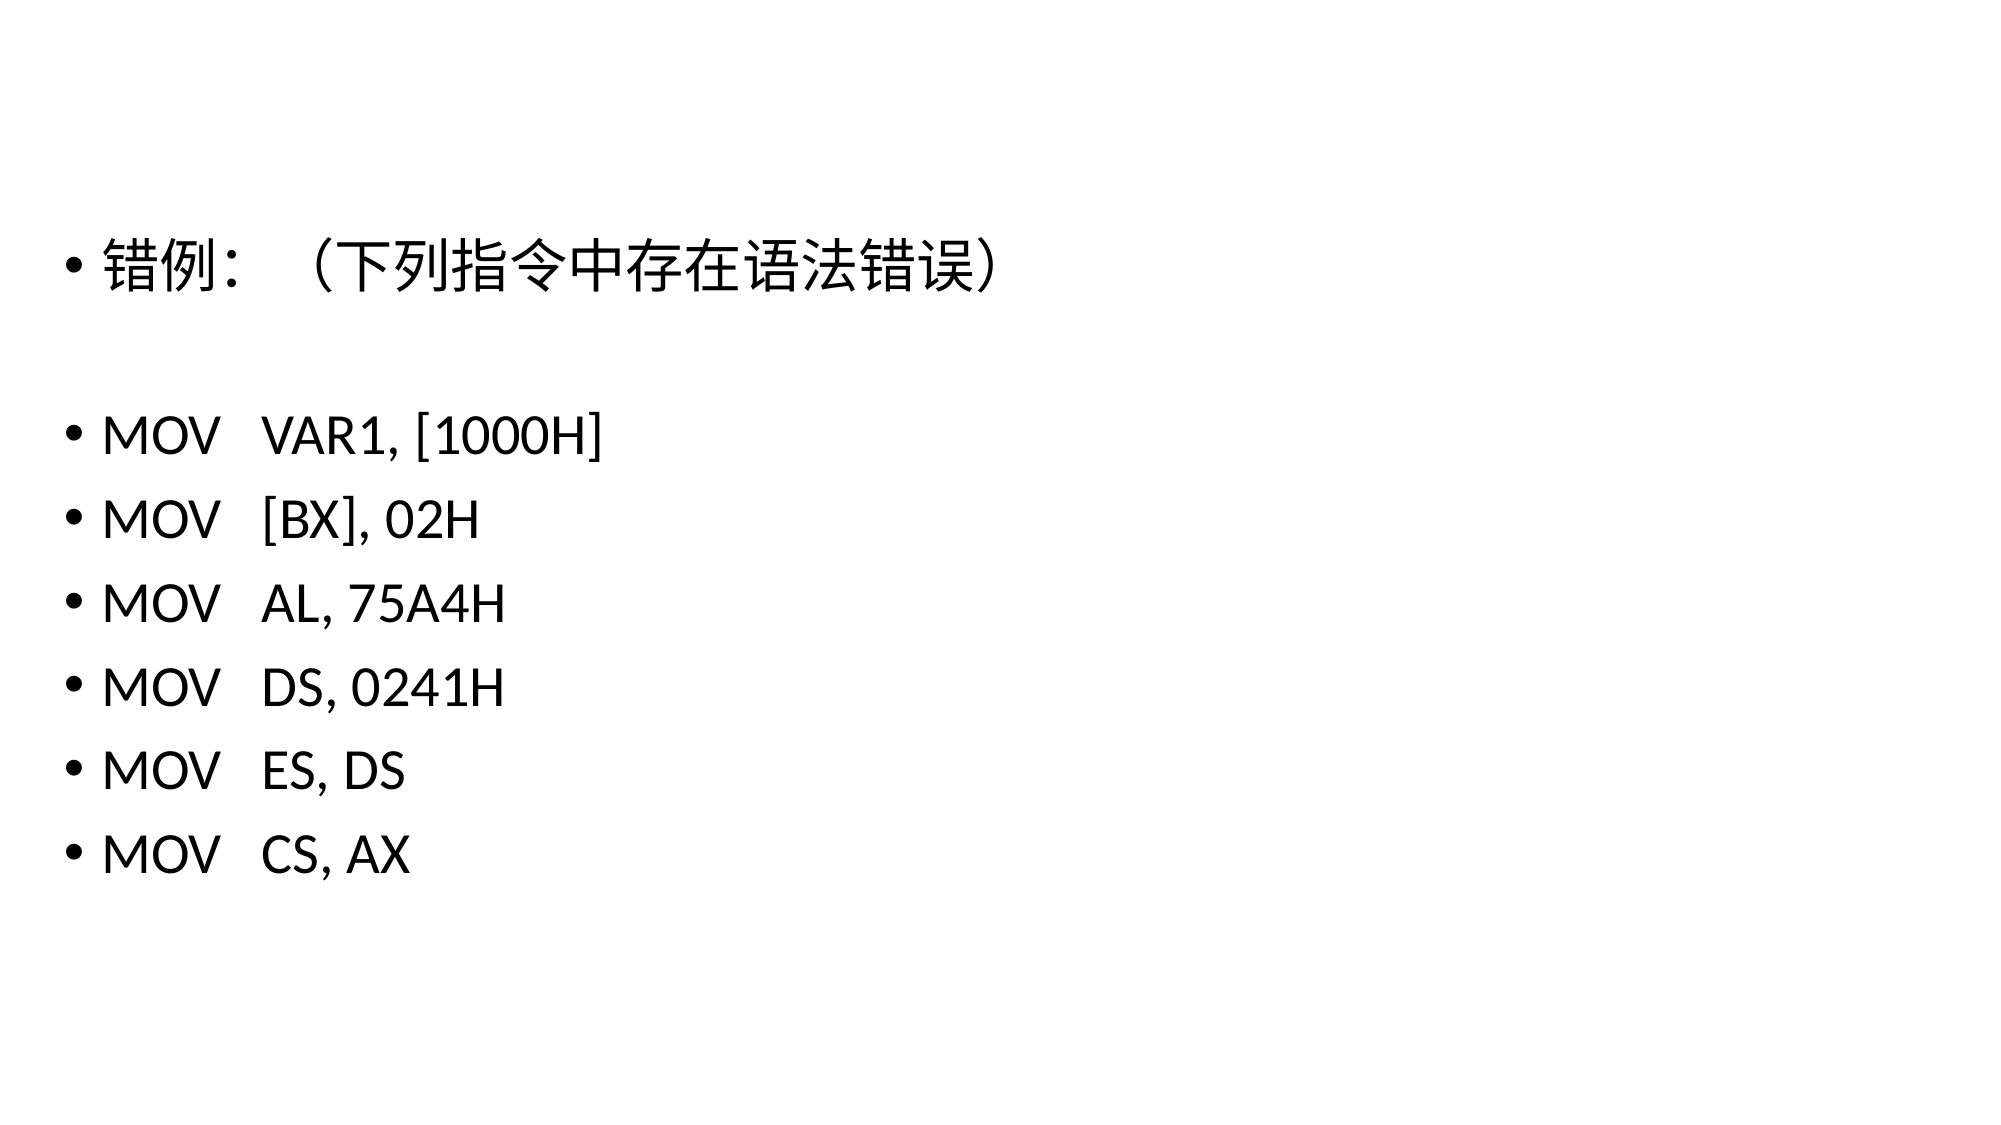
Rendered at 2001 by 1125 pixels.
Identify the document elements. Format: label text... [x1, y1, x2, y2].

list 错例：（下列指令中存在语法错误） MOV VAR1, [1000H] MOV [BX], 02H MOV AL, 75A4H MOV DS, 0241H MOV ES, DS MOV CS, AX [48, 229, 1774, 943]
